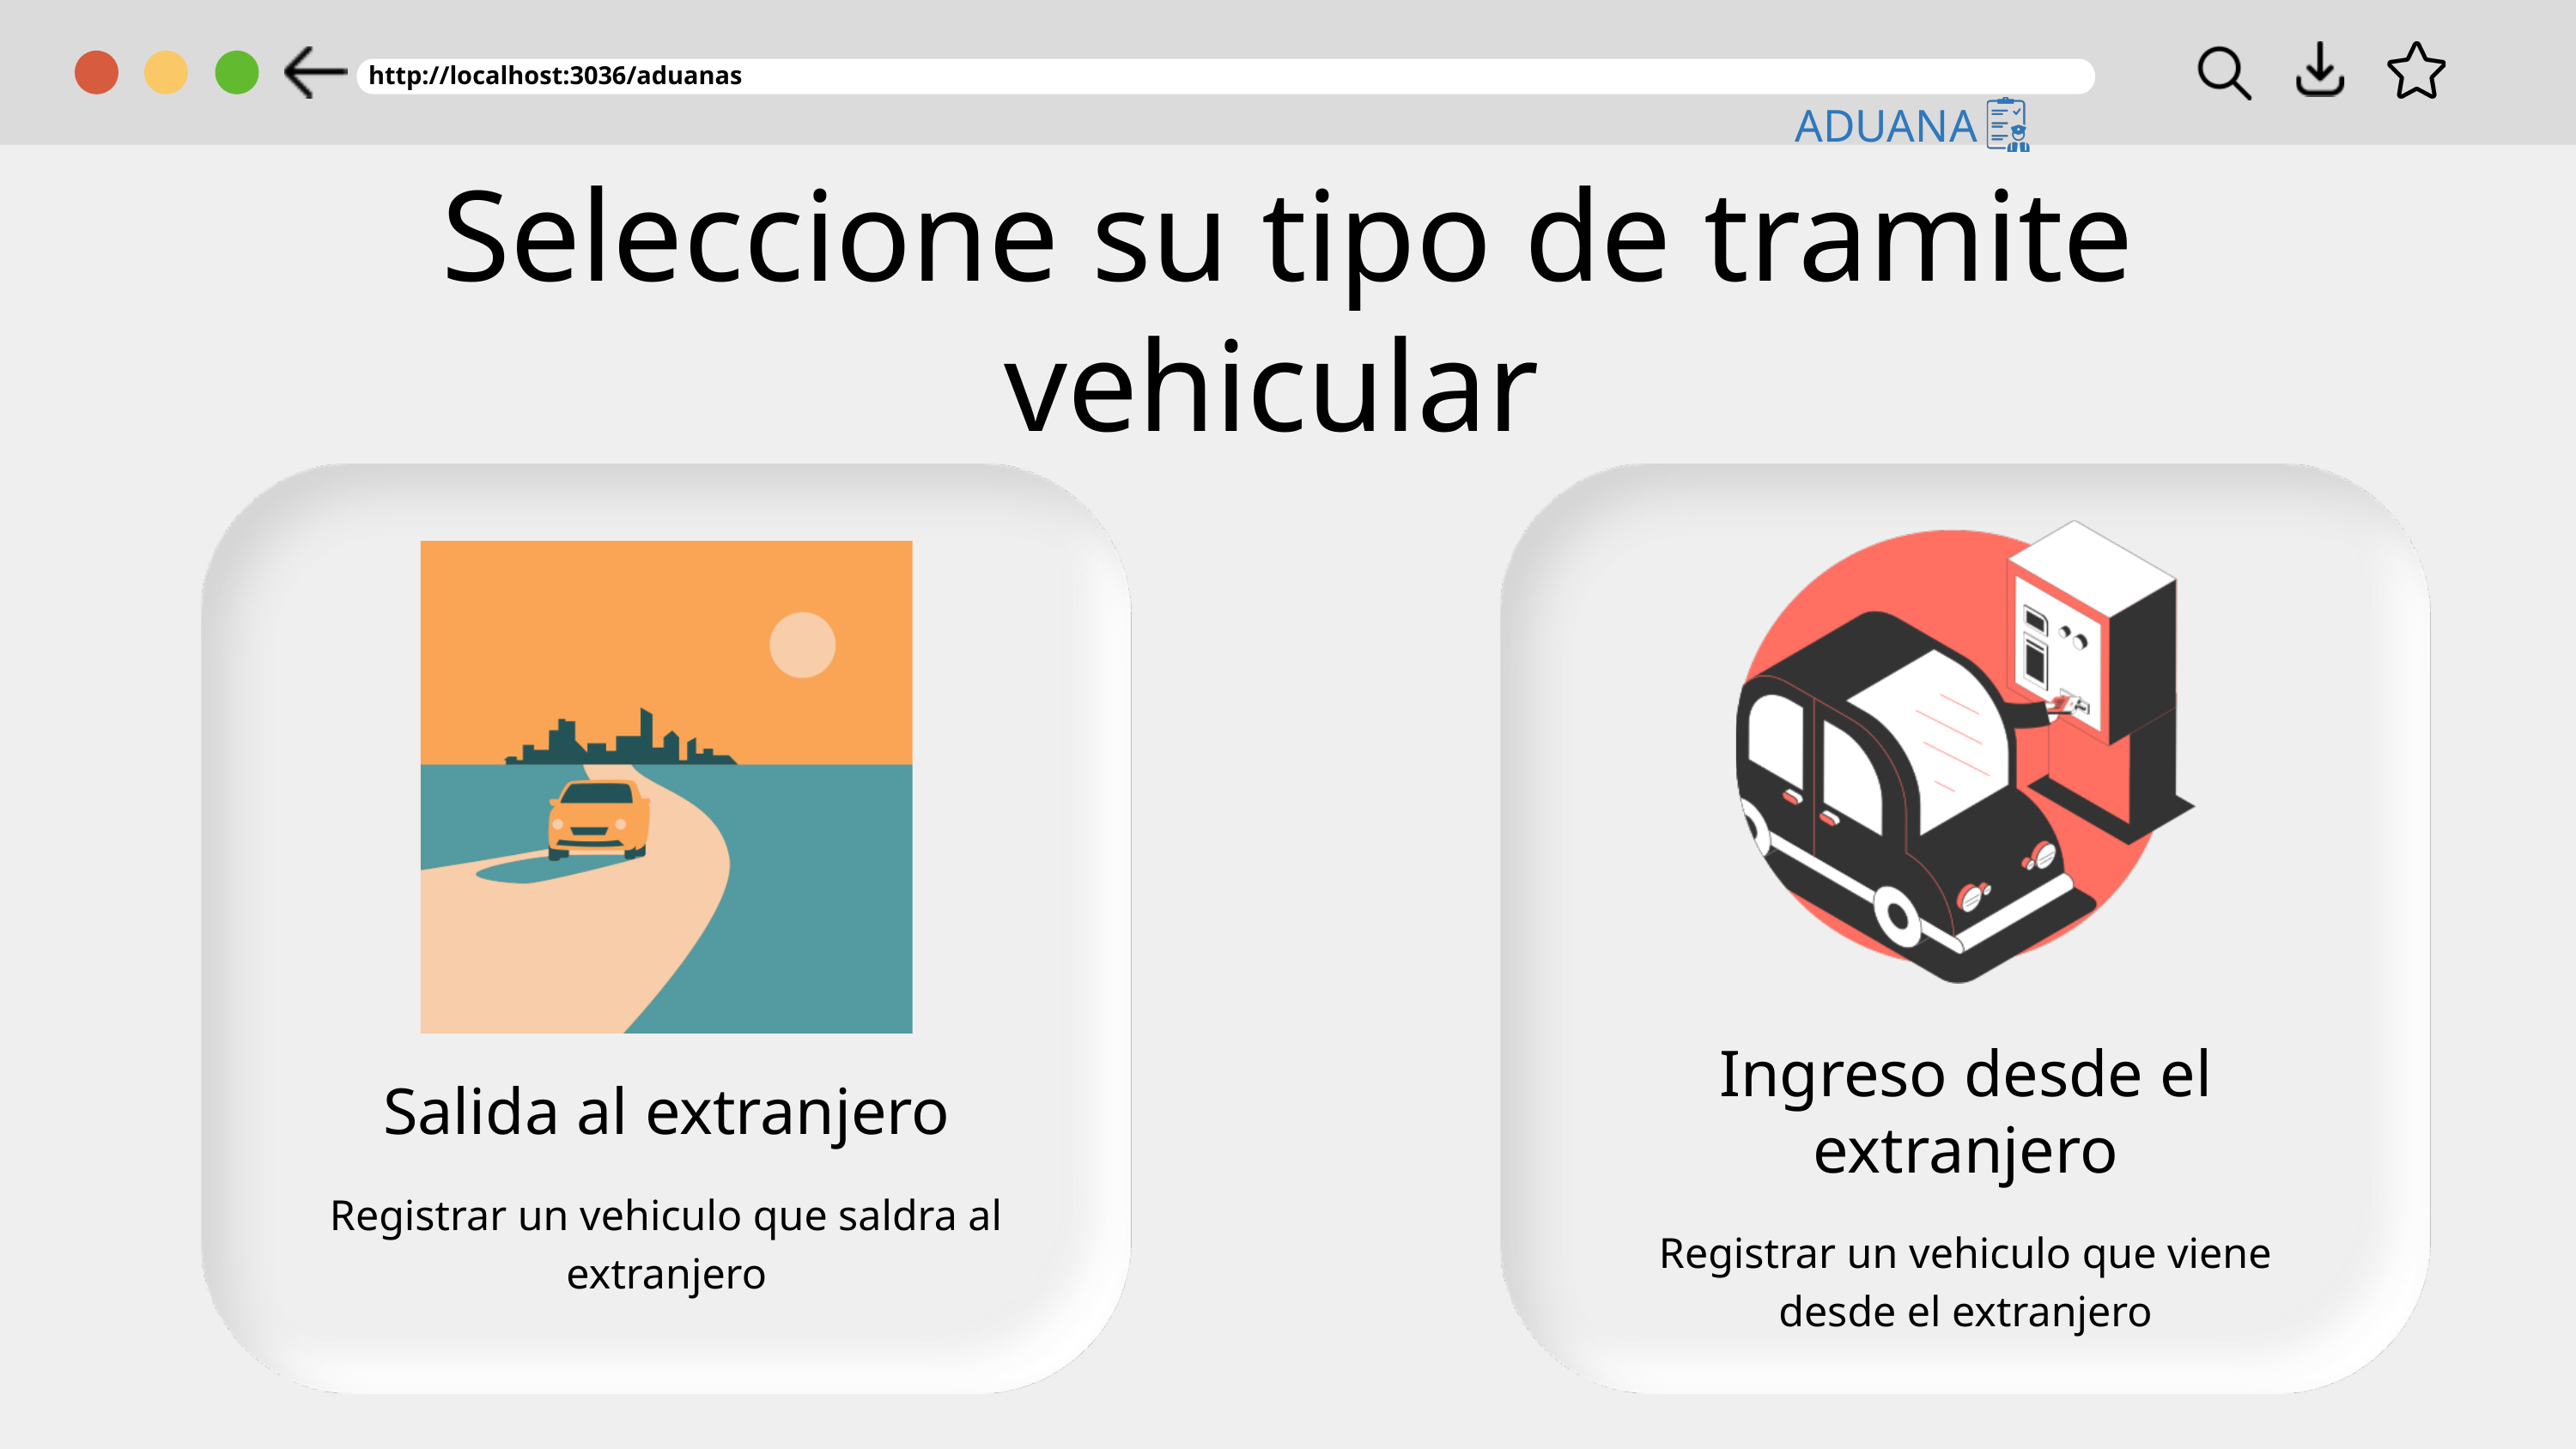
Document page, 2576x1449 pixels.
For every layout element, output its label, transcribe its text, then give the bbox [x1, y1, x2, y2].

text_box [420, 541, 913, 1034]
text_box [0, 0, 2576, 145]
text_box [368, 61, 2084, 139]
text_box [2296, 41, 2345, 98]
text_box [1500, 464, 2432, 1394]
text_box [74, 50, 119, 95]
text_box Seleccione su tipo de tramite vehicular [324, 155, 2252, 457]
text_box [1735, 520, 2196, 984]
text_box [2387, 41, 2446, 99]
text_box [356, 58, 2096, 94]
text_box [143, 50, 189, 95]
text_box [2196, 45, 2252, 100]
text_box [1986, 149, 2030, 152]
text_box [284, 46, 349, 99]
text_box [324, 1070, 1010, 1293]
text_box [201, 464, 1133, 1394]
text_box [1623, 1033, 2309, 1331]
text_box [215, 50, 259, 95]
